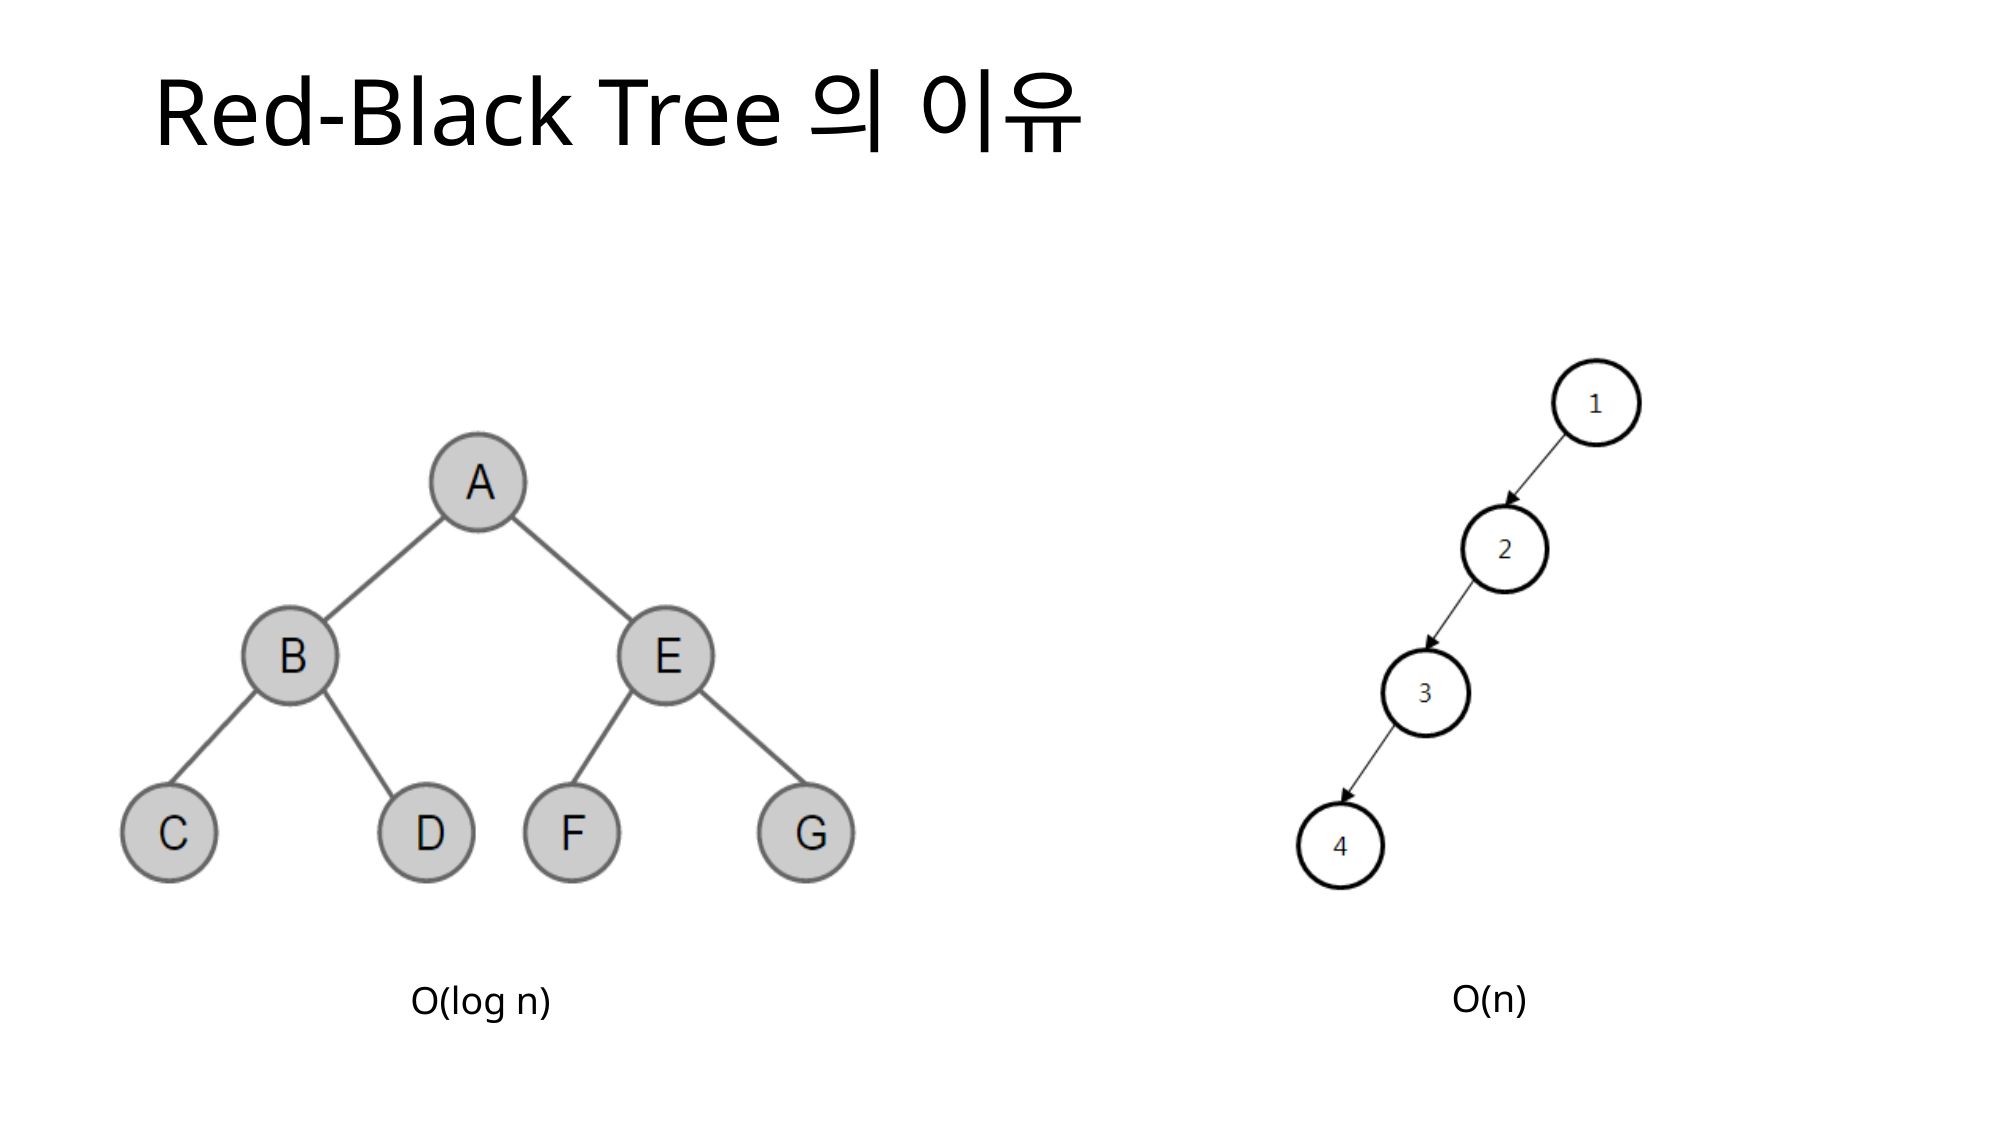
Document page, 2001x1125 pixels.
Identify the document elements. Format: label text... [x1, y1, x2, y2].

text_box O(log n) [395, 969, 731, 1030]
text_box O(n) [1436, 967, 1772, 1028]
picture [1160, 316, 1689, 934]
title Red-Black Tree의 이유 [137, 7, 1863, 225]
picture [46, 352, 917, 968]
